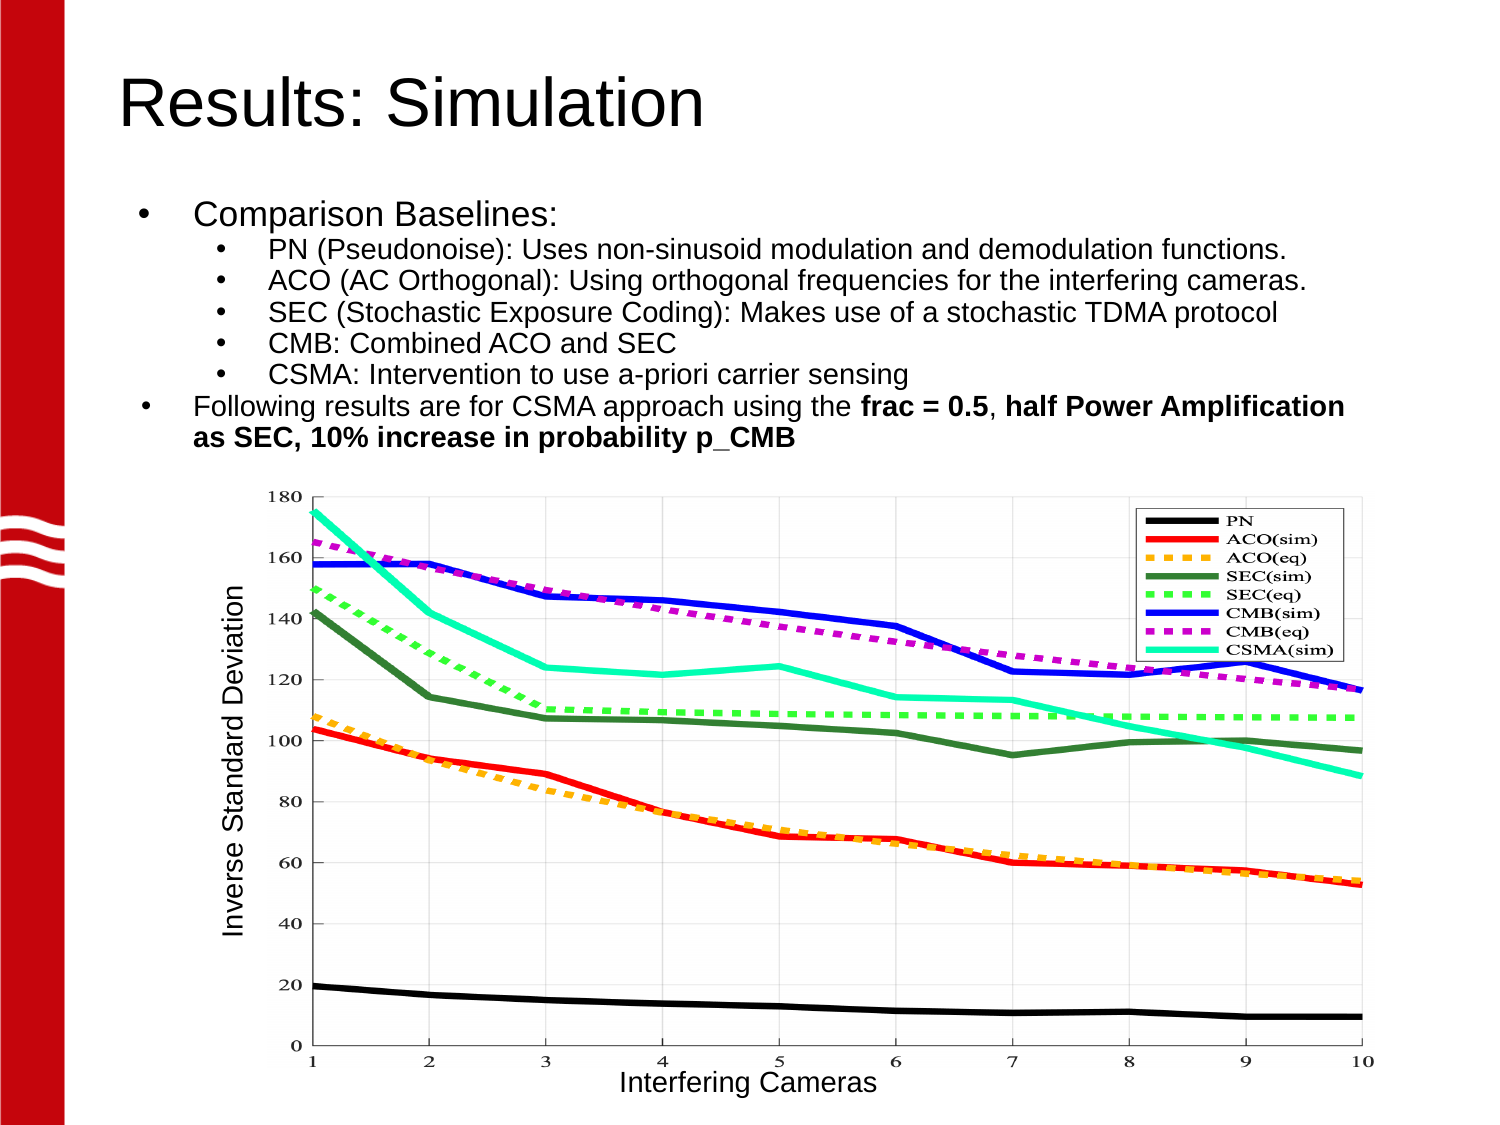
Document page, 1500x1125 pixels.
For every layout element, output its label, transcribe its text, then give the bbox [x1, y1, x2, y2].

title Results: Simulation [103, 51, 1397, 157]
text_box Inverse Standard Deviation [198, 562, 257, 954]
list Comparison Baselines: PN (Pseudonoise): Uses non-sinusoid modulation and demodulation functions. ACO (AC Orthogonal): Using orthogonal frequencies for the interfering cameras. SEC (Stochastic Exposure Coding): Makes use of a stochastic TDMA protocol CMB: Combined ACO and SEC CSMA: Intervention to use a-priori carrier sensing Following results are for CSMA approach using the frac = 0.5, half Power Amplification as SEC, 10% increase in probability p_CMB [103, 180, 1397, 1010]
picture [0, 0, 1500, 1125]
text_box Interfering Cameras [604, 1076, 896, 1107]
